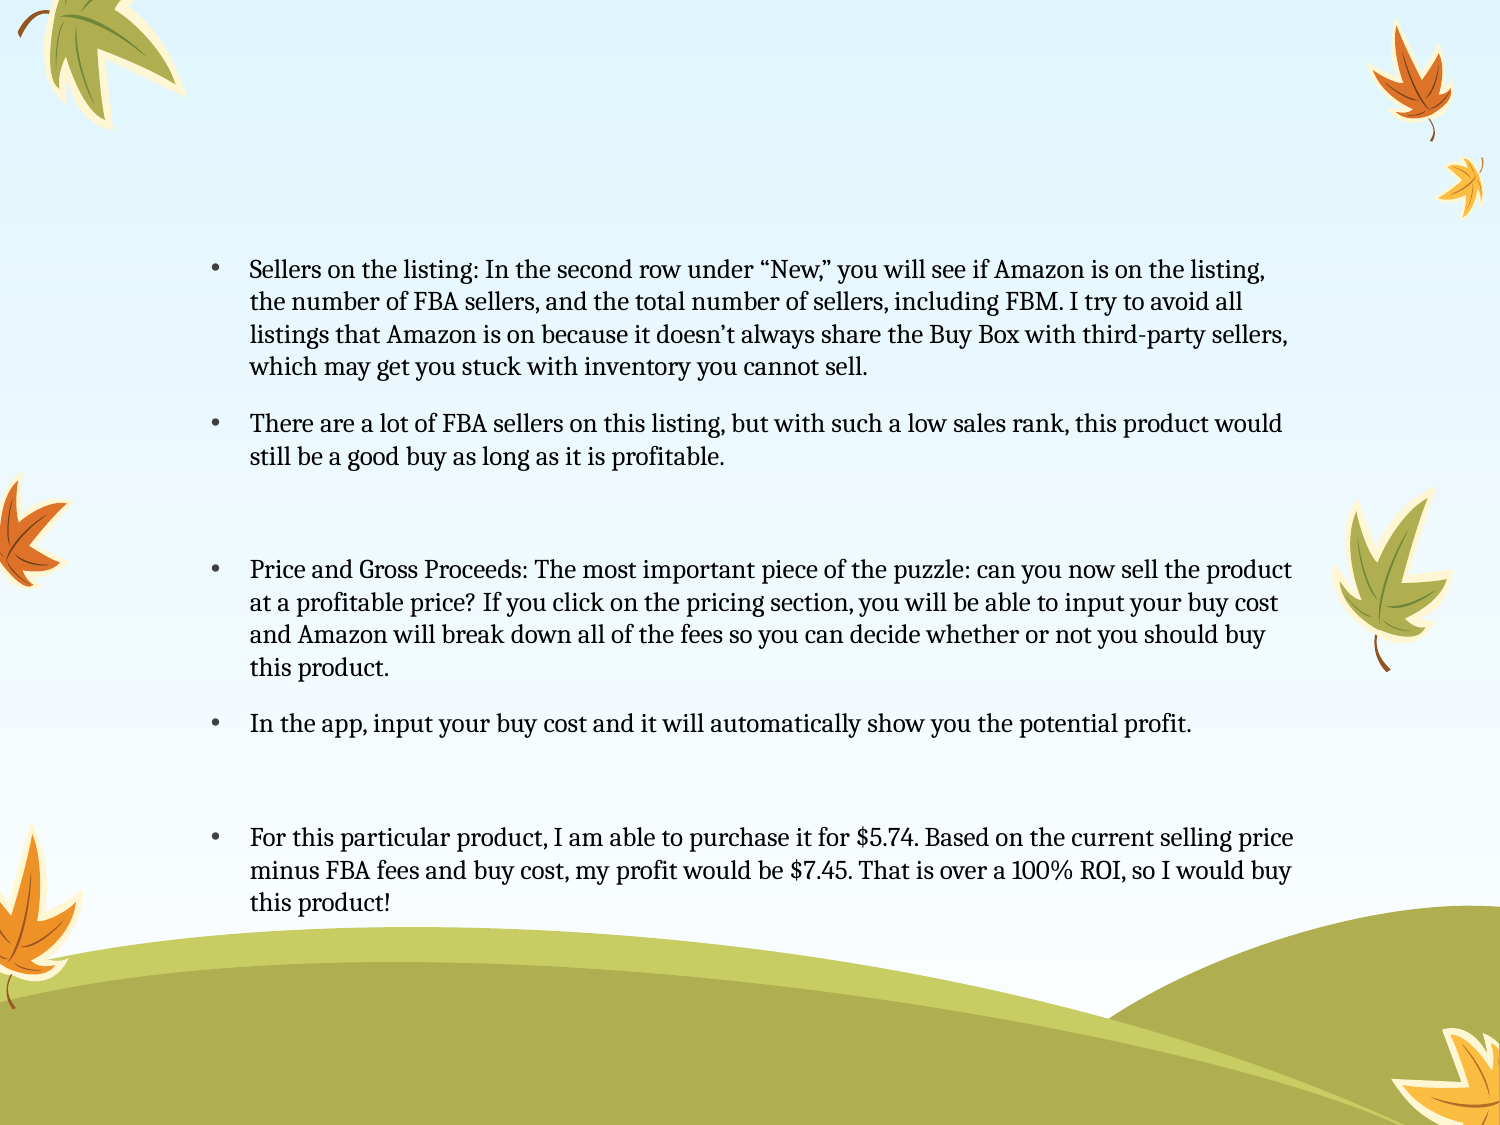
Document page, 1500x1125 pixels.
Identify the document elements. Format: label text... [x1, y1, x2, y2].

list Sellers on the listing: In the second row under “New,” you will see if Amazon is on the listing, the number of FBA sellers, and the total number of sellers, including FBM. I try to avoid all listings that Amazon is on because it doesn’t always share the Buy Box with third-party sellers, which may get you stuck with inventory you cannot sell. There are a lot of FBA sellers on this listing, but with such a low sales rank, this product would still be a good buy as long as it is profitable. Price and Gross Proceeds: The most important piece of the puzzle: can you now sell the product at a profitable price? If you click on the pricing section, you will be able to input your buy cost and Amazon will break down all of the fees so you can decide whether or not you should buy this product. In the app, input your buy cost and it will automatically show you the potential profit. For this particular product, I am able to purchase it for $5.74. Based on the current selling price minus FBA fees and buy cost, my profit would be $7.45. That is over a 100% ROI, so I would buy this product! [188, 243, 1312, 925]
